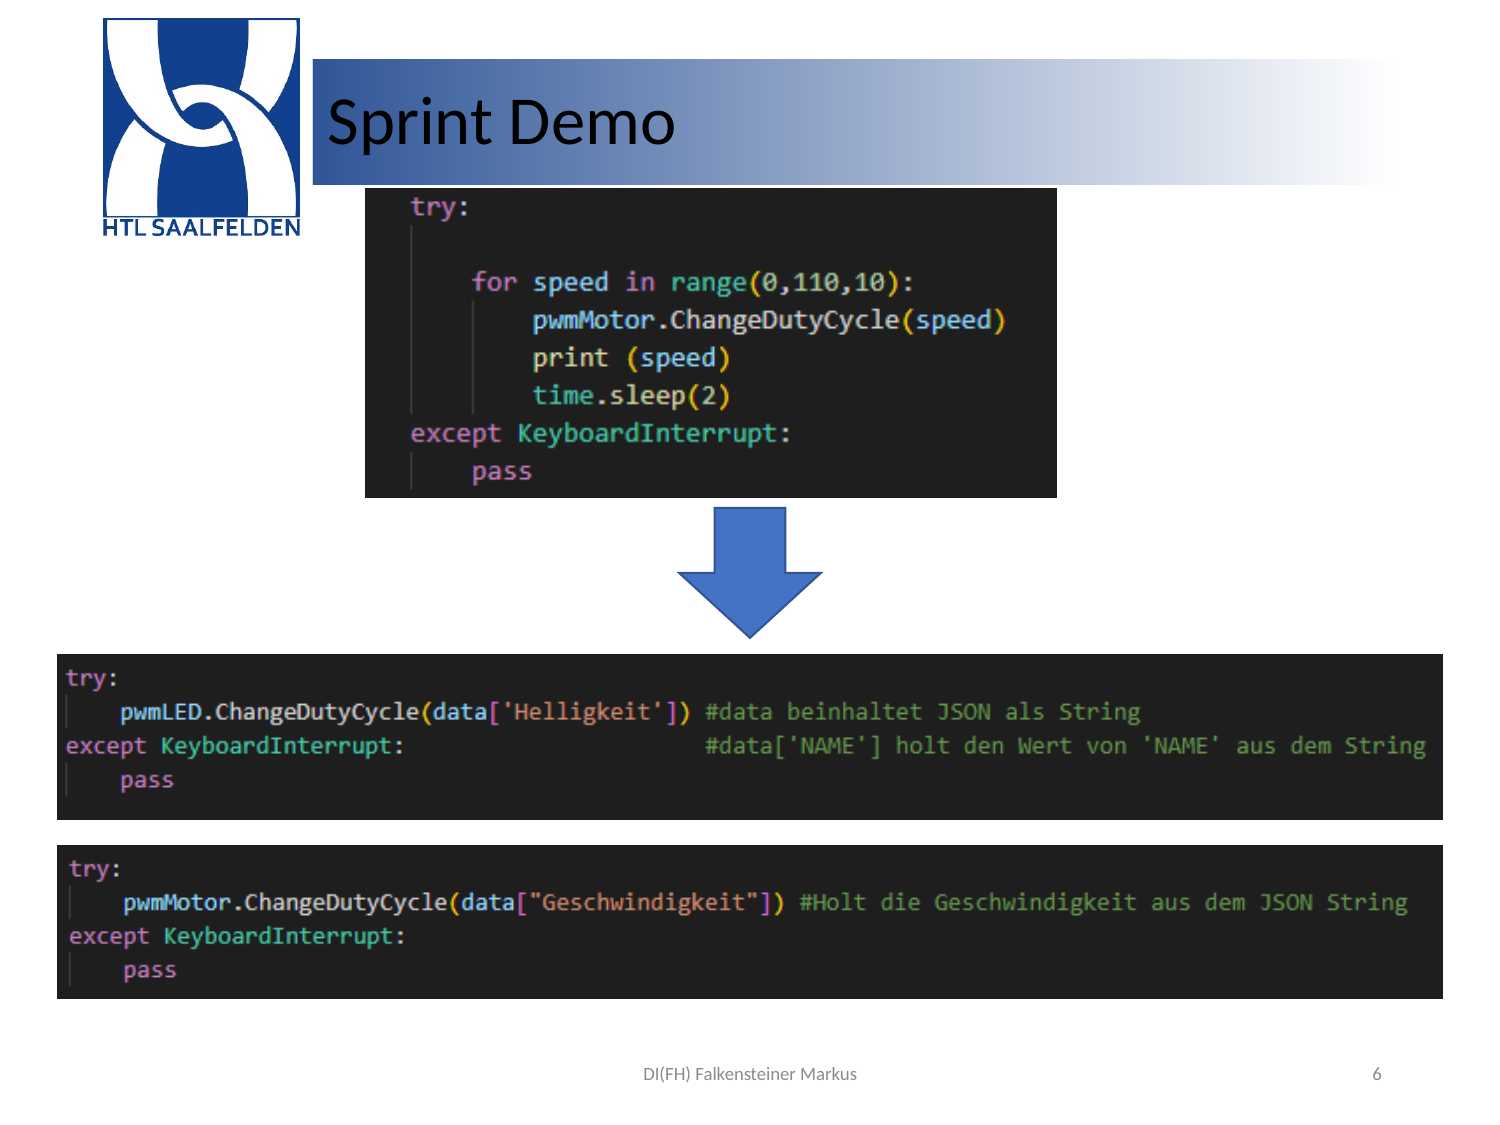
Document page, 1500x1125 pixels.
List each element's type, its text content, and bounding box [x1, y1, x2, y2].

picture [365, 187, 1057, 498]
picture [103, 18, 300, 236]
title Sprint Demo [312, 59, 1397, 185]
text_box [676, 506, 824, 640]
footer DI(FH) Falkensteiner Markus [496, 1042, 1004, 1103]
slide_number 6 [1059, 1042, 1397, 1103]
picture [57, 654, 1443, 820]
picture [57, 845, 1443, 999]
